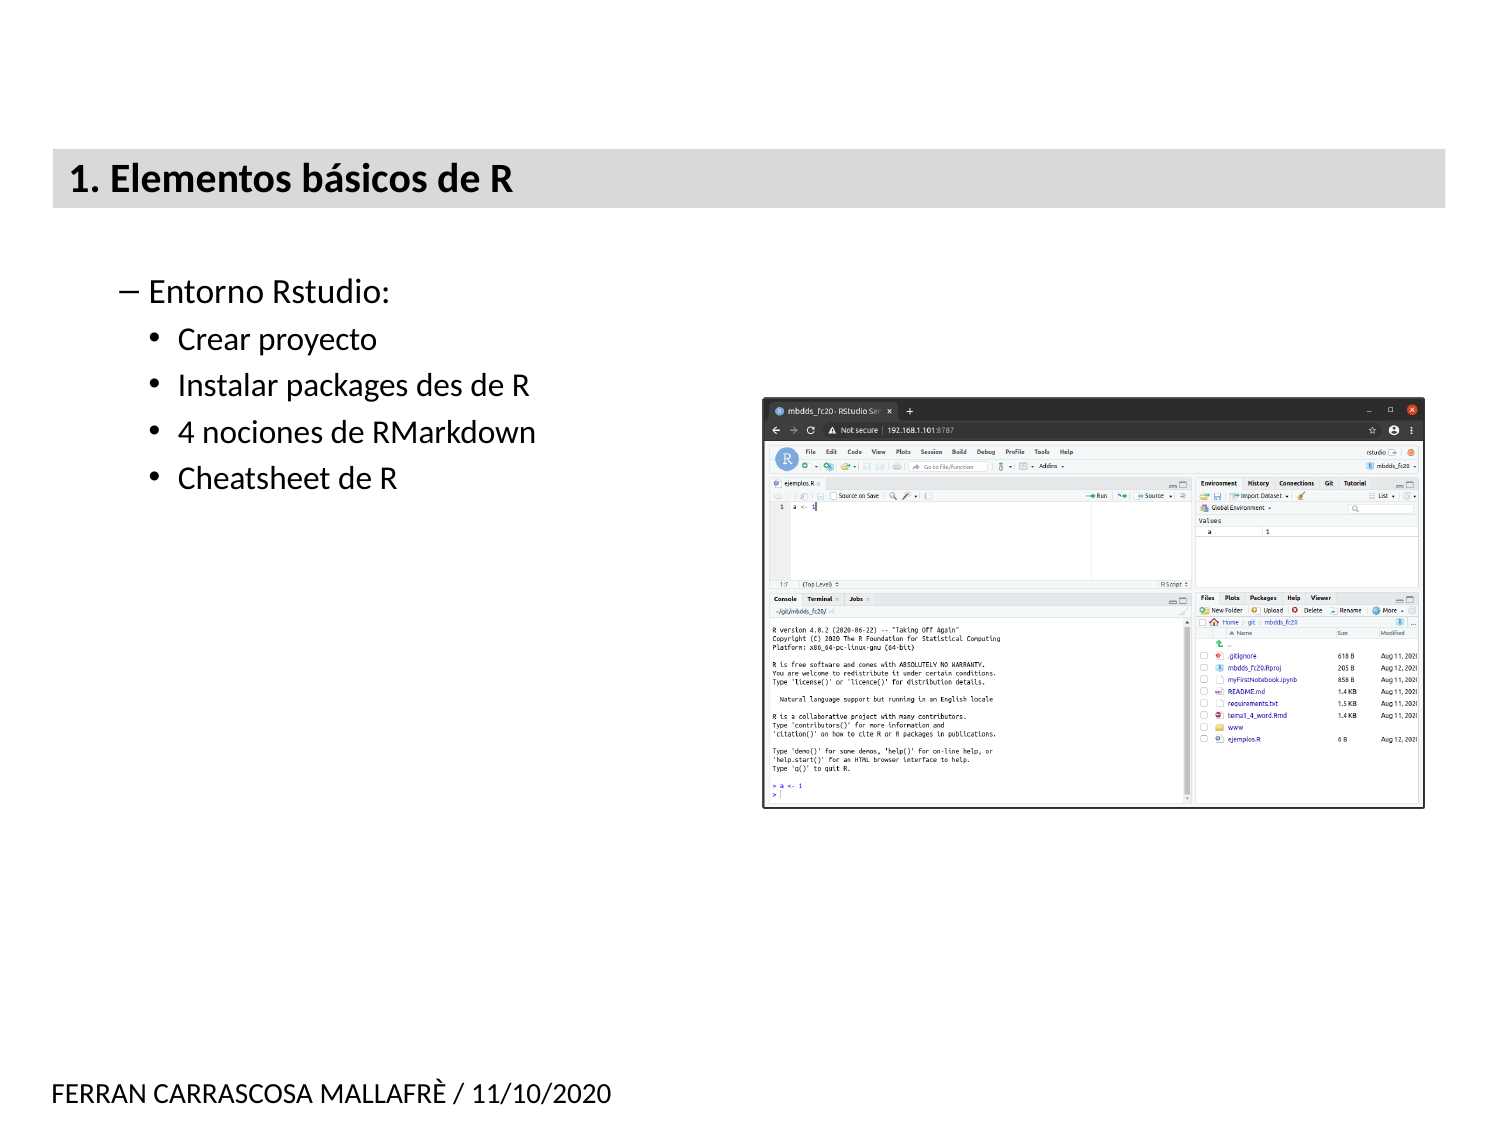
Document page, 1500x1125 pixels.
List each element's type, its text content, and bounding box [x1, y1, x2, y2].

picture [762, 397, 1426, 809]
list Entorno Rstudio: Crear proyecto Instalar packages des de R 4 nociones de RMarkdown Cheatsheet de R [75, 208, 738, 1005]
title 1. Elementos básicos de R [53, 143, 1447, 210]
